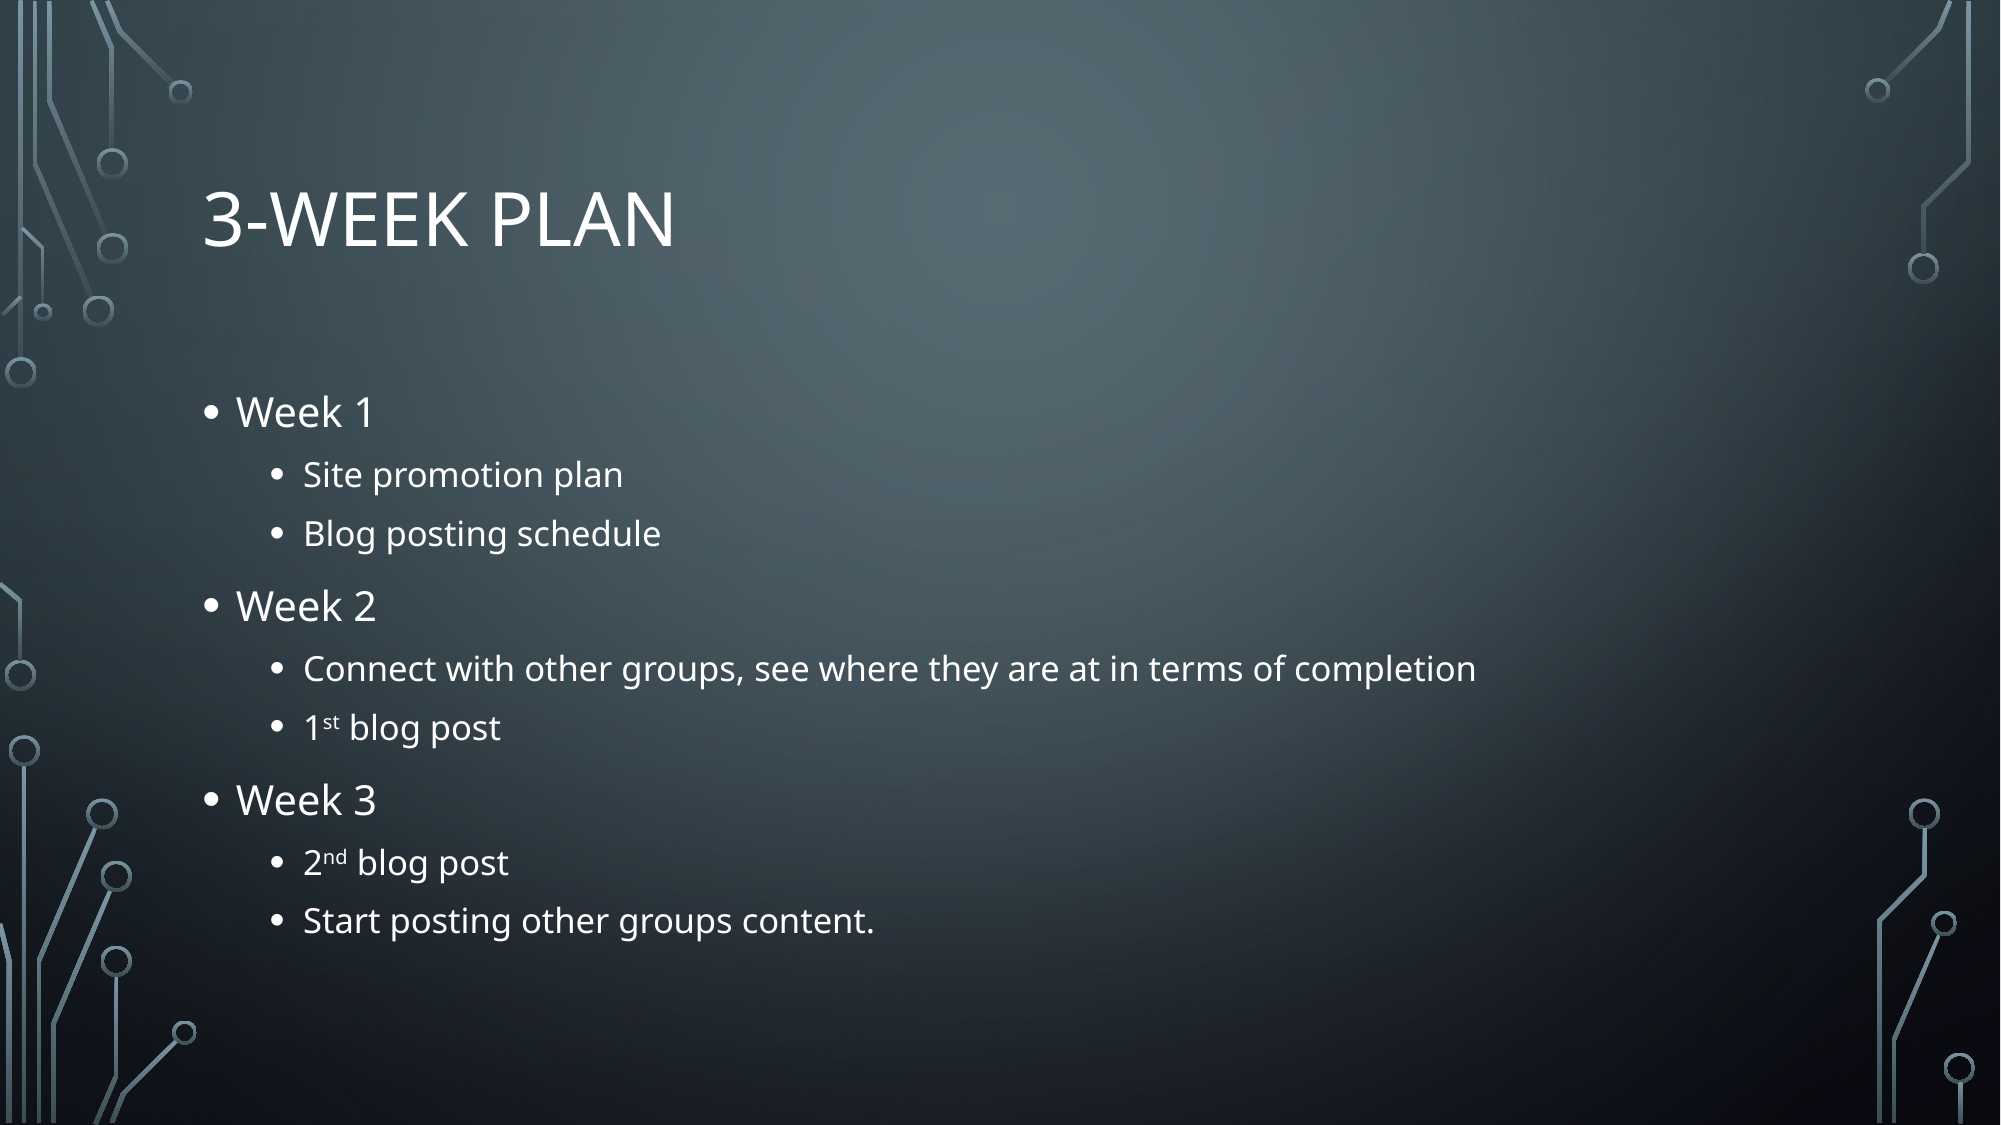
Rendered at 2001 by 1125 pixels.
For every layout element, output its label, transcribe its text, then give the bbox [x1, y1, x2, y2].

list Week 1 Site promotion plan Blog posting schedule Week 2 Connect with other groups, see where they are at in terms of completion 1st blog post Week 3 2nd blog post Start posting other groups content. [187, 369, 1813, 950]
title 3-Week Plan [187, 101, 1813, 344]
